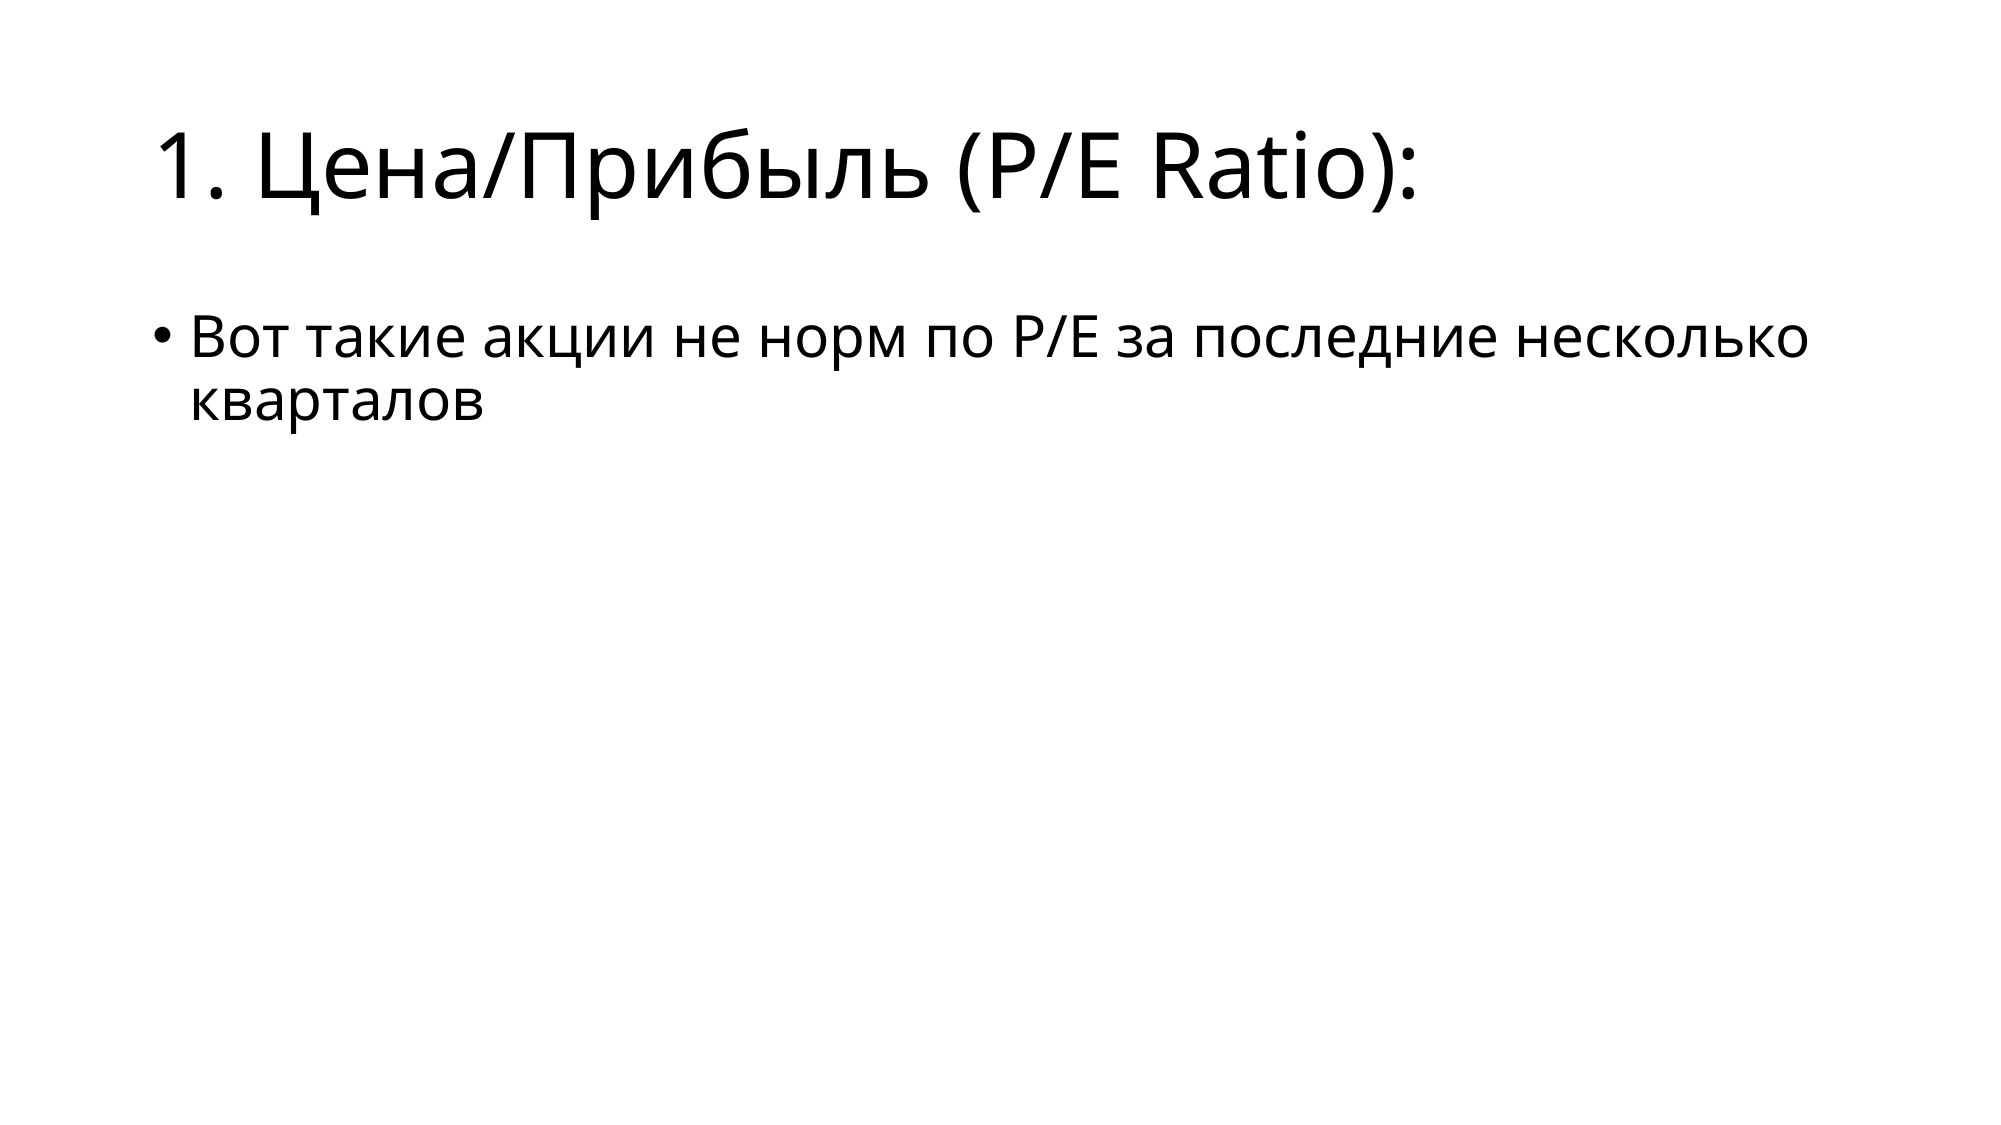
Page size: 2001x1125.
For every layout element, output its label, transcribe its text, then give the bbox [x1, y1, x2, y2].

list Вот такие акции не норм по P/E за последние несколько кварталов [137, 299, 1863, 1014]
title 1. Цена/Прибыль (P/E Ratio): [137, 59, 1863, 278]
